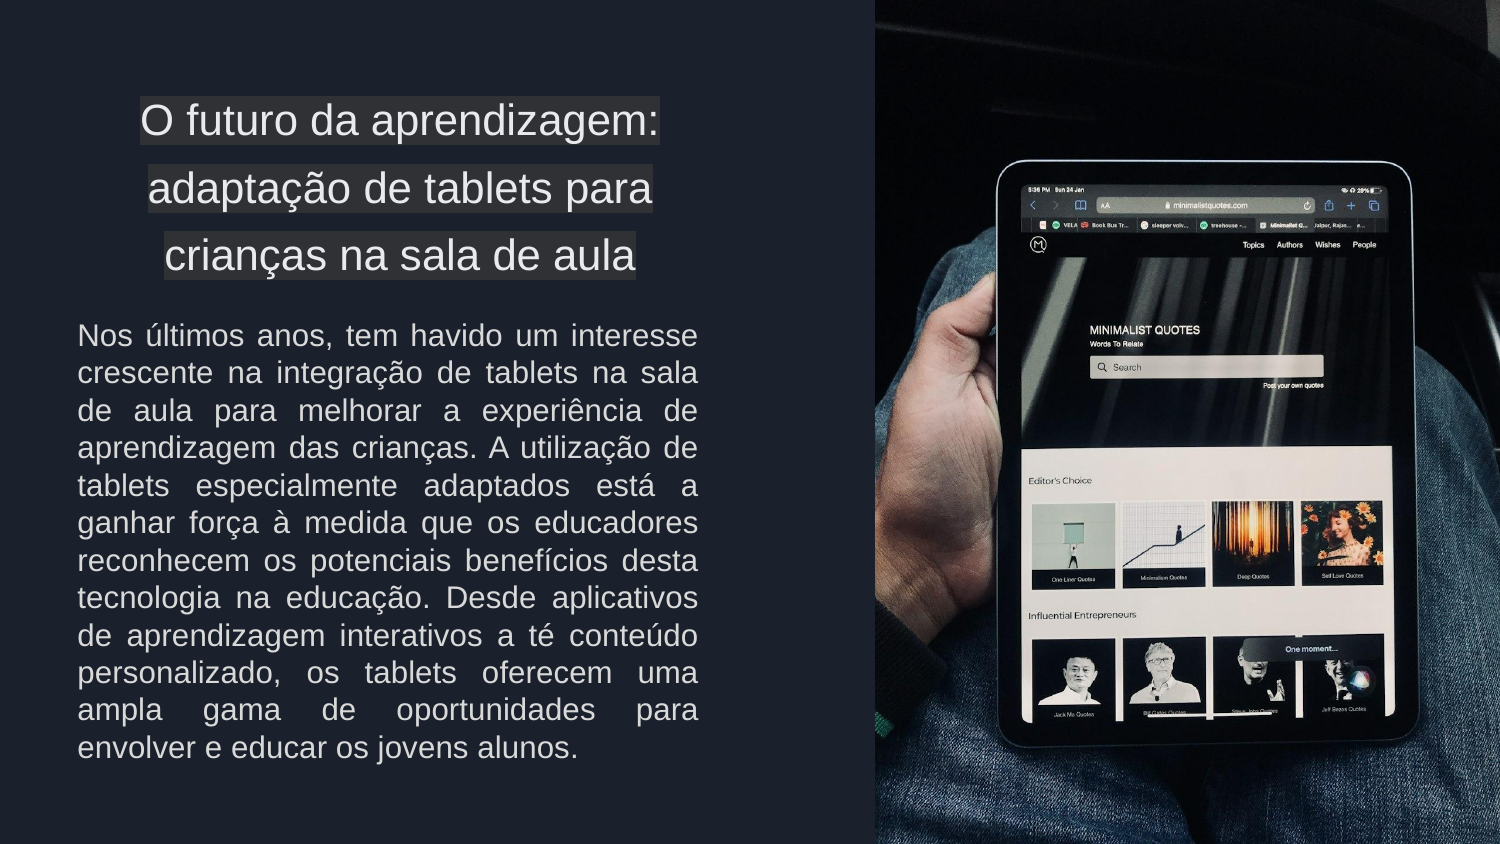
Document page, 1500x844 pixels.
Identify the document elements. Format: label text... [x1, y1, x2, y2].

text_box Nos últimos anos, tem havido um interesse crescente na integração de tablets na sala de aula para melhorar a experiência de aprendizagem das crianças. A utilização de tablets especialmente adaptados está a ganhar força à medida que os educadores reconhecem os potenciais benefícios desta tecnologia na educação. Desde aplicativos de aprendizagem interativos a té conteúdo personalizado, os tablets oferecem uma ampla gama de oportunidades para envolver e educar os jovens alunos. [62, 300, 715, 762]
text_box O futuro da aprendizagem: adaptação de tablets para crianças na sala de aula [62, 62, 745, 188]
picture [874, 0, 1500, 844]
